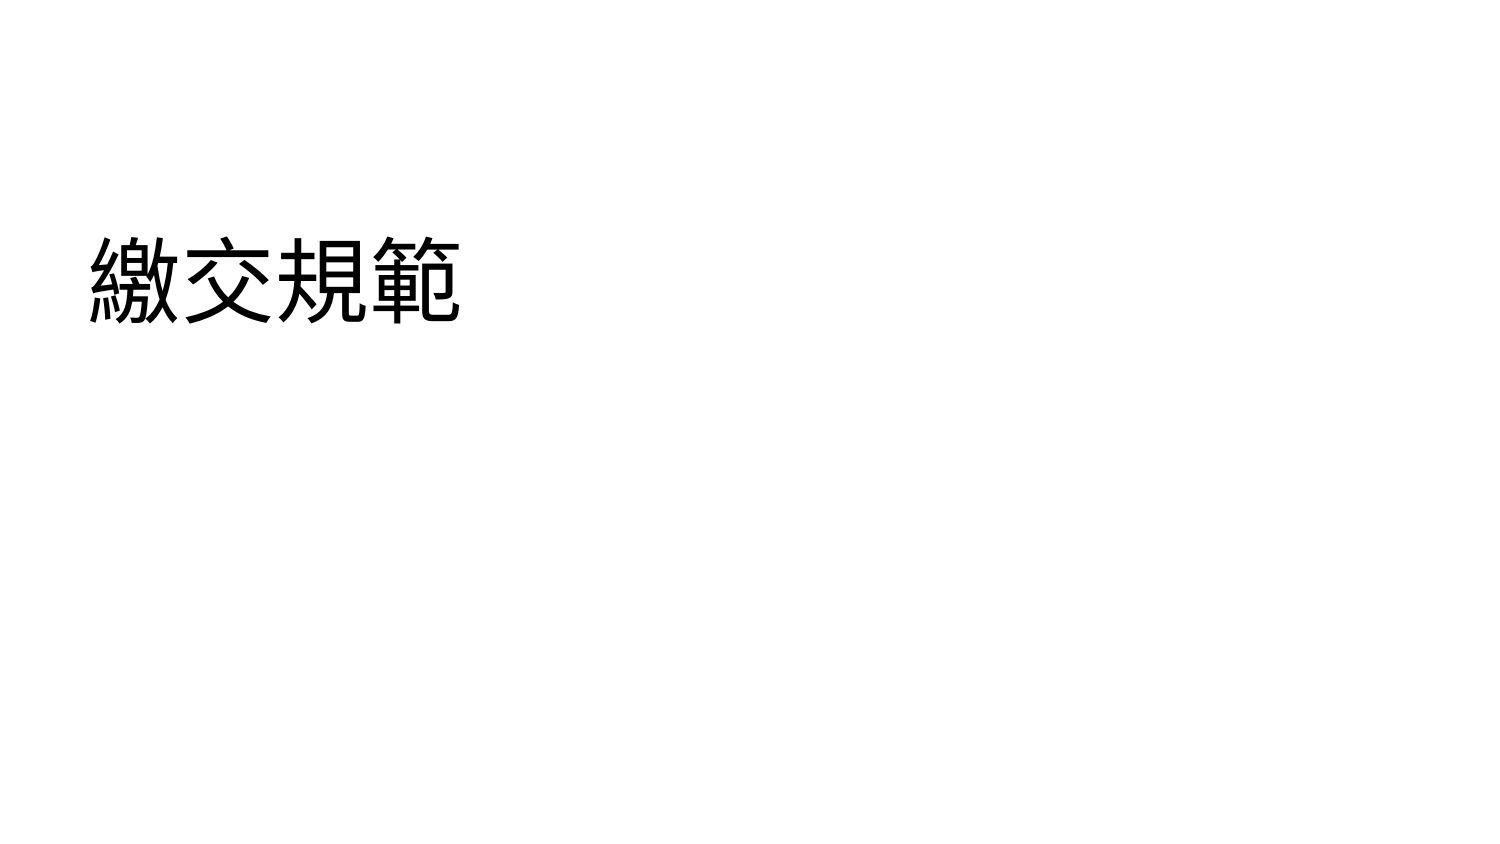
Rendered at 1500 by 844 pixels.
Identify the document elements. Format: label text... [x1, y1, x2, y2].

title 繳交規範 [76, 157, 1048, 421]
